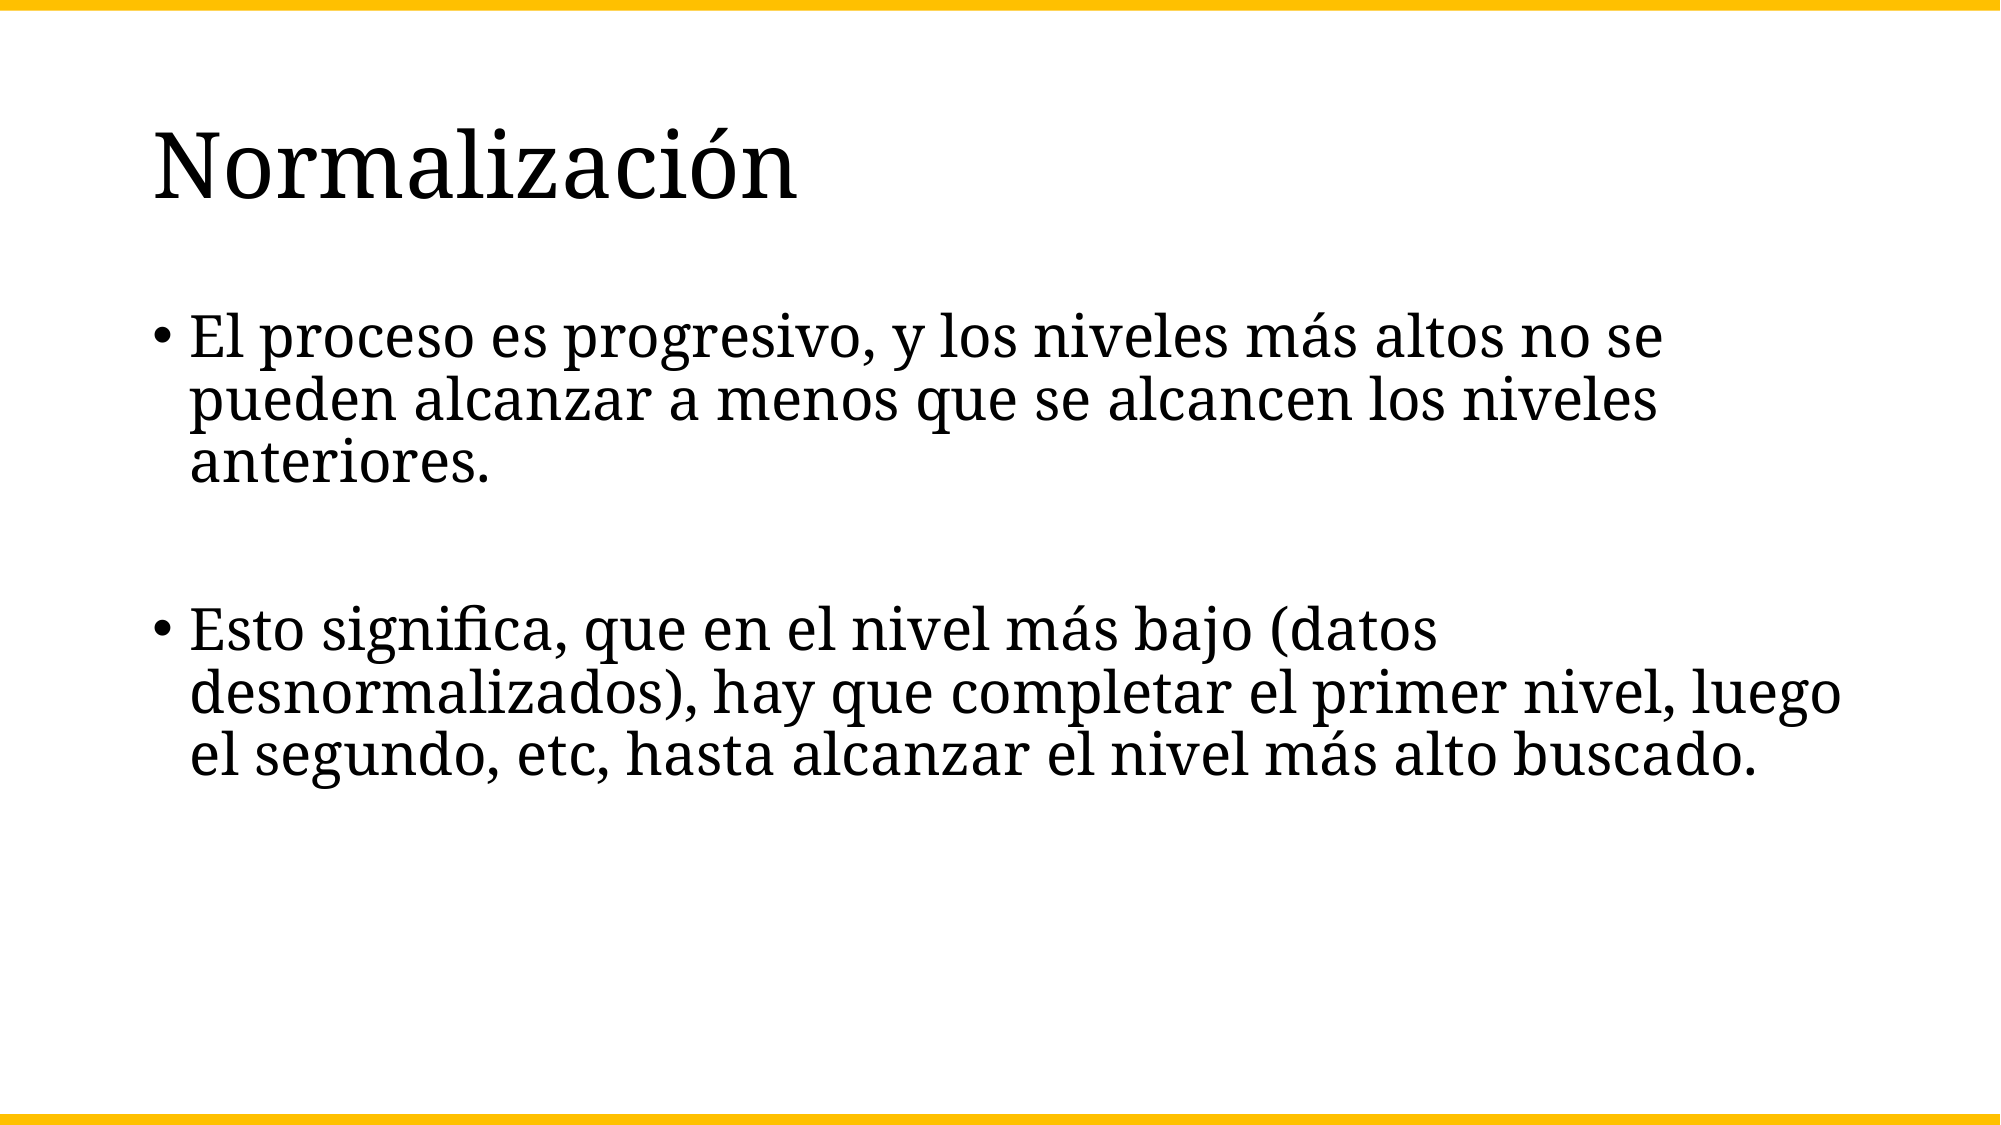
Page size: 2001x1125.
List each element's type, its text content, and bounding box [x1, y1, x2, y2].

title Normalización [137, 59, 1863, 278]
list El proceso es progresivo, y los niveles más altos no se pueden alcanzar a menos que se alcancen los niveles anteriores. Esto significa, que en el nivel más bajo (datos desnormalizados), hay que completar el primer nivel, luego el segundo, etc, hasta alcanzar el nivel más alto buscado. [137, 299, 1863, 1014]
